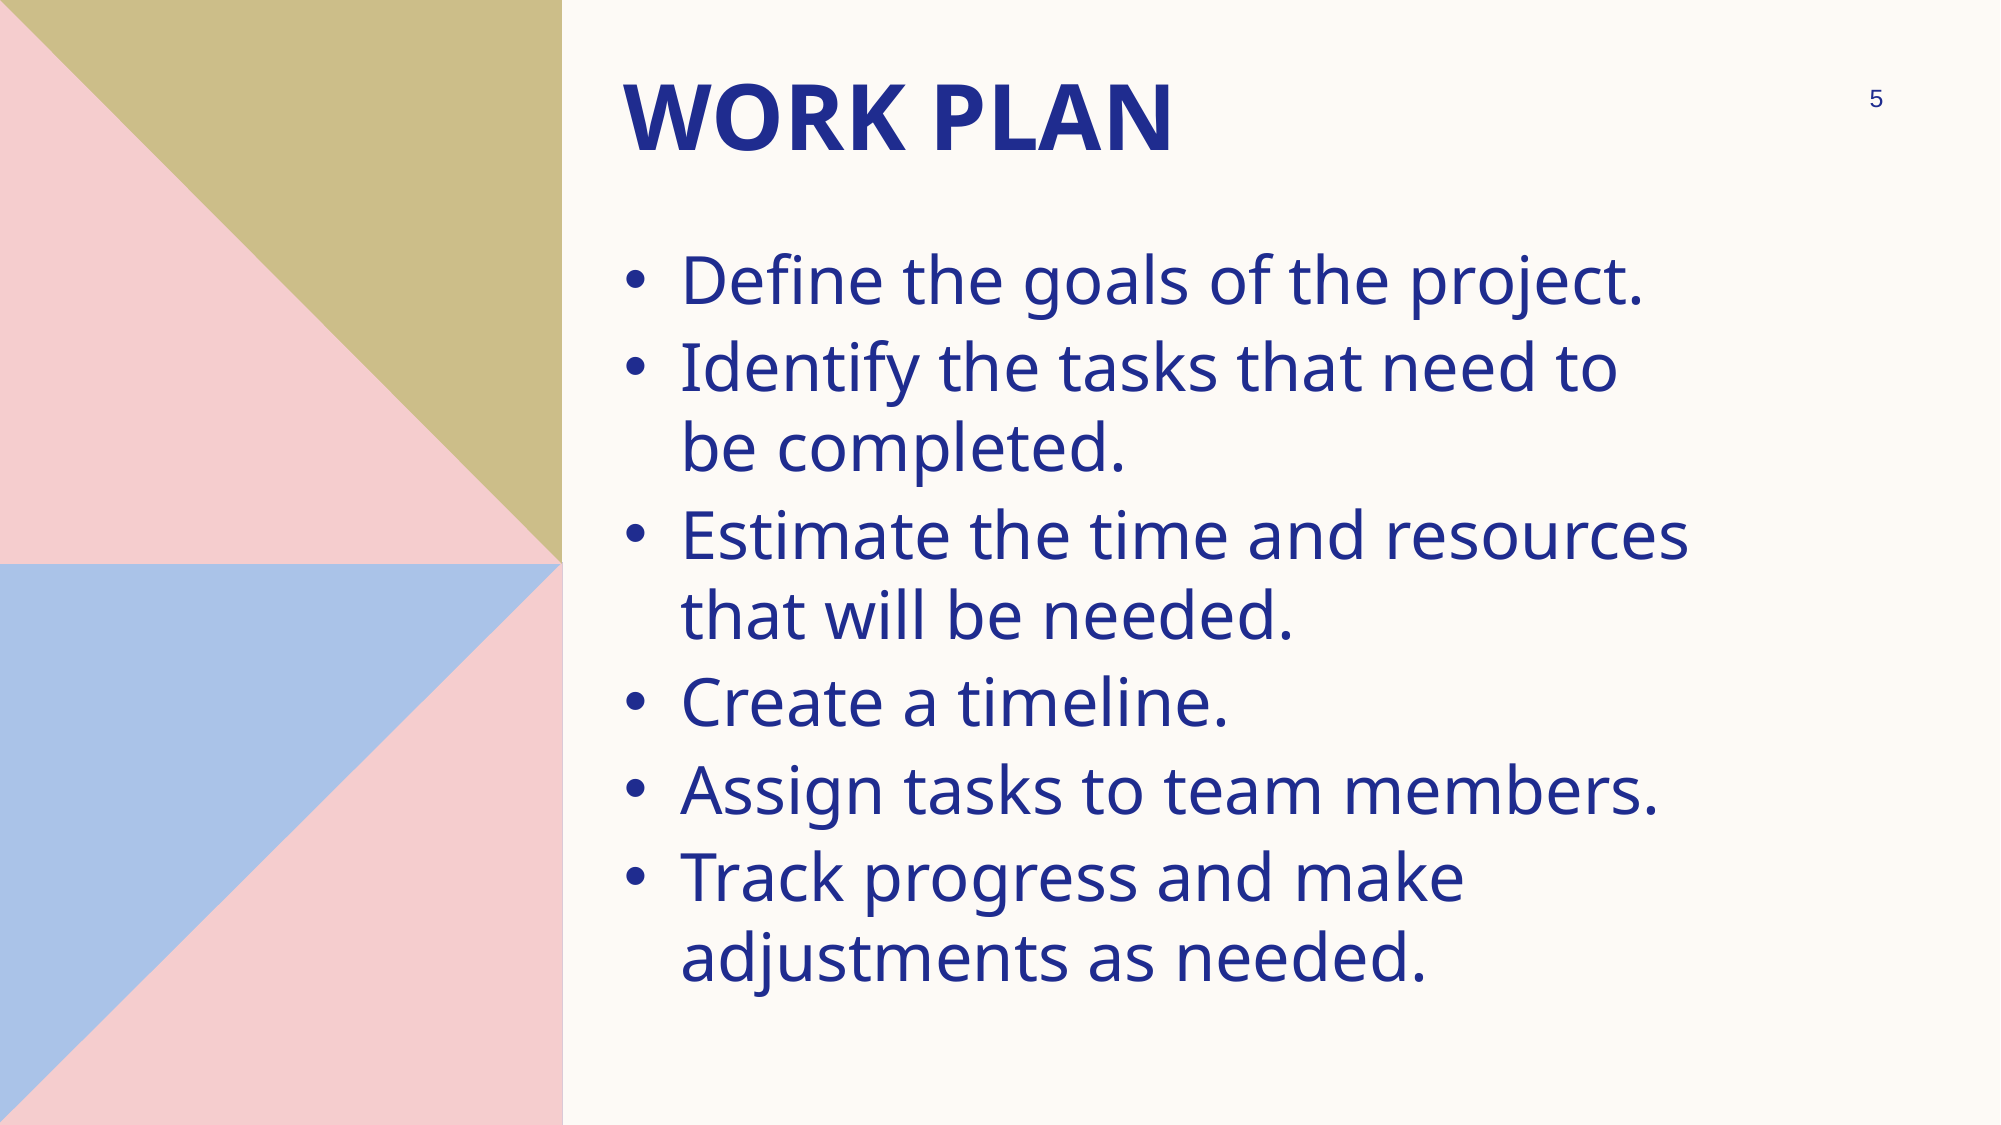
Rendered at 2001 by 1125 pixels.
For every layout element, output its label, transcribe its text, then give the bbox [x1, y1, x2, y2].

slide_number 5 [1795, 75, 1958, 120]
text_box Define the goals of the project. Identify the tasks that need to be completed. Estimate the time and resources that will be needed. Create a timeline. Assign tasks to team members. Track progress and make adjustments as needed. [608, 230, 1719, 1012]
title Work Plan [608, 51, 2000, 178]
